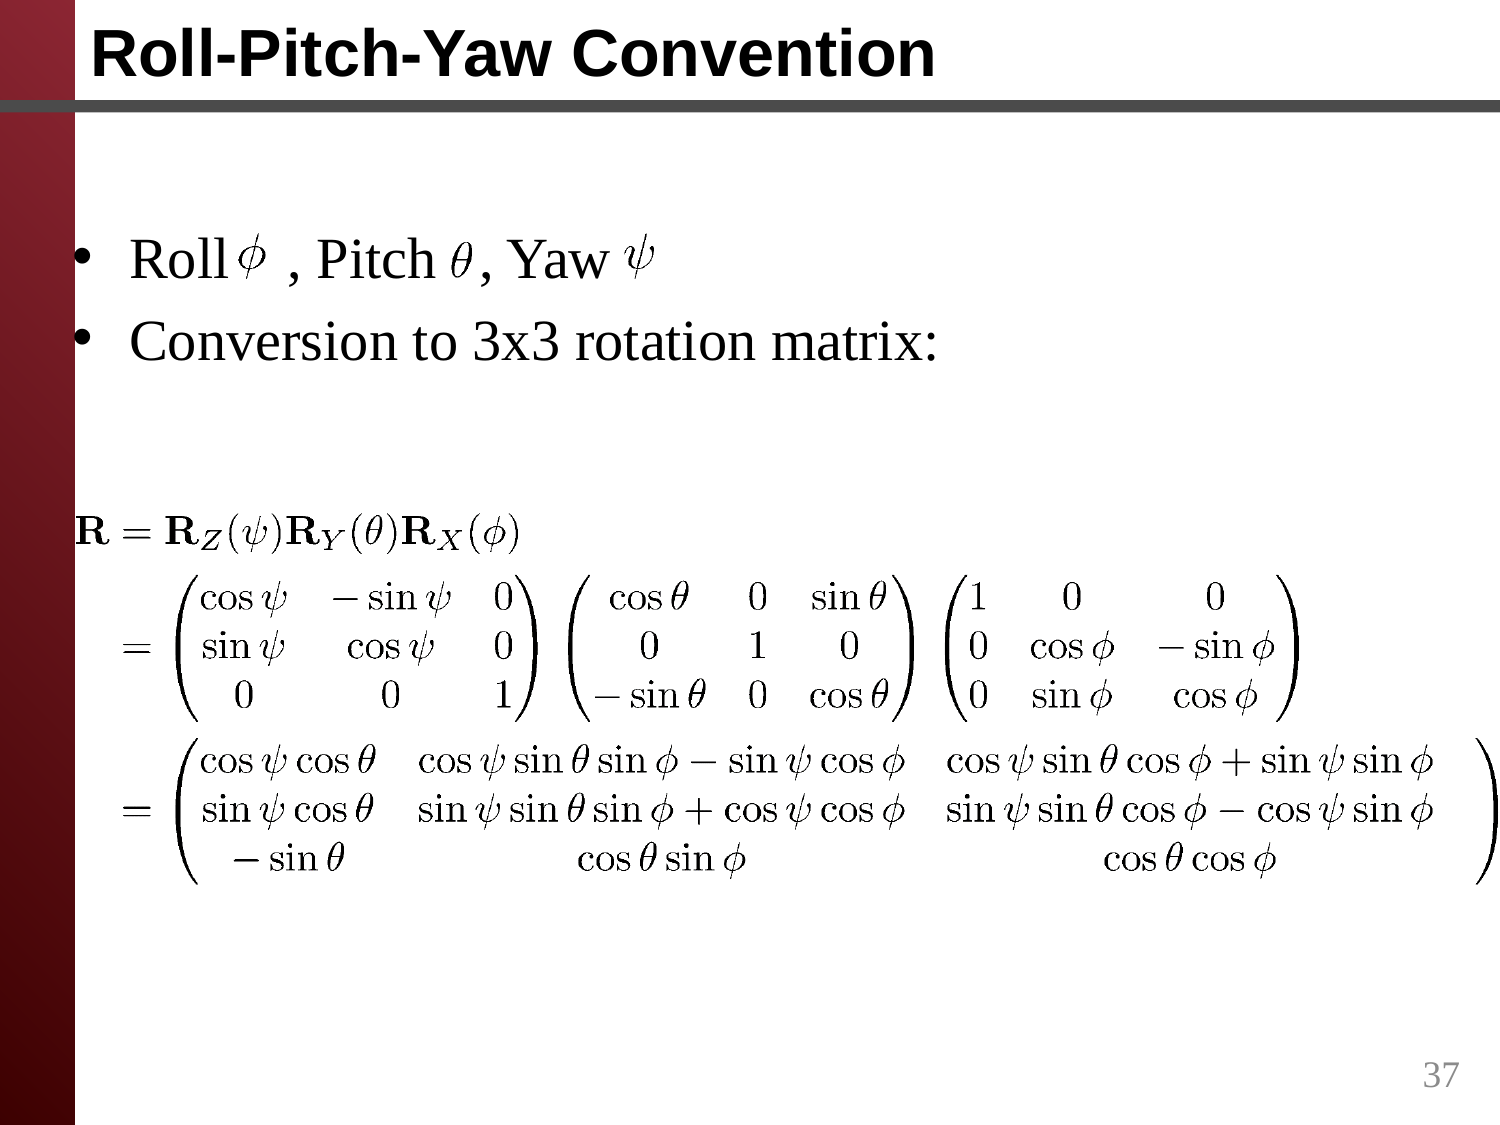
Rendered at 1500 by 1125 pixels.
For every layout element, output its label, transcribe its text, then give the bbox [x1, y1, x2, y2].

picture [619, 231, 658, 282]
title Roll-Pitch-Yaw Convention [74, 0, 1426, 101]
slide_number 37 [1125, 1042, 1475, 1103]
list Roll , Pitch , Yaw Conversion to 3x3 rotation matrix: [57, 212, 1448, 1006]
picture [74, 512, 1500, 885]
picture [235, 231, 266, 282]
picture [449, 239, 476, 278]
